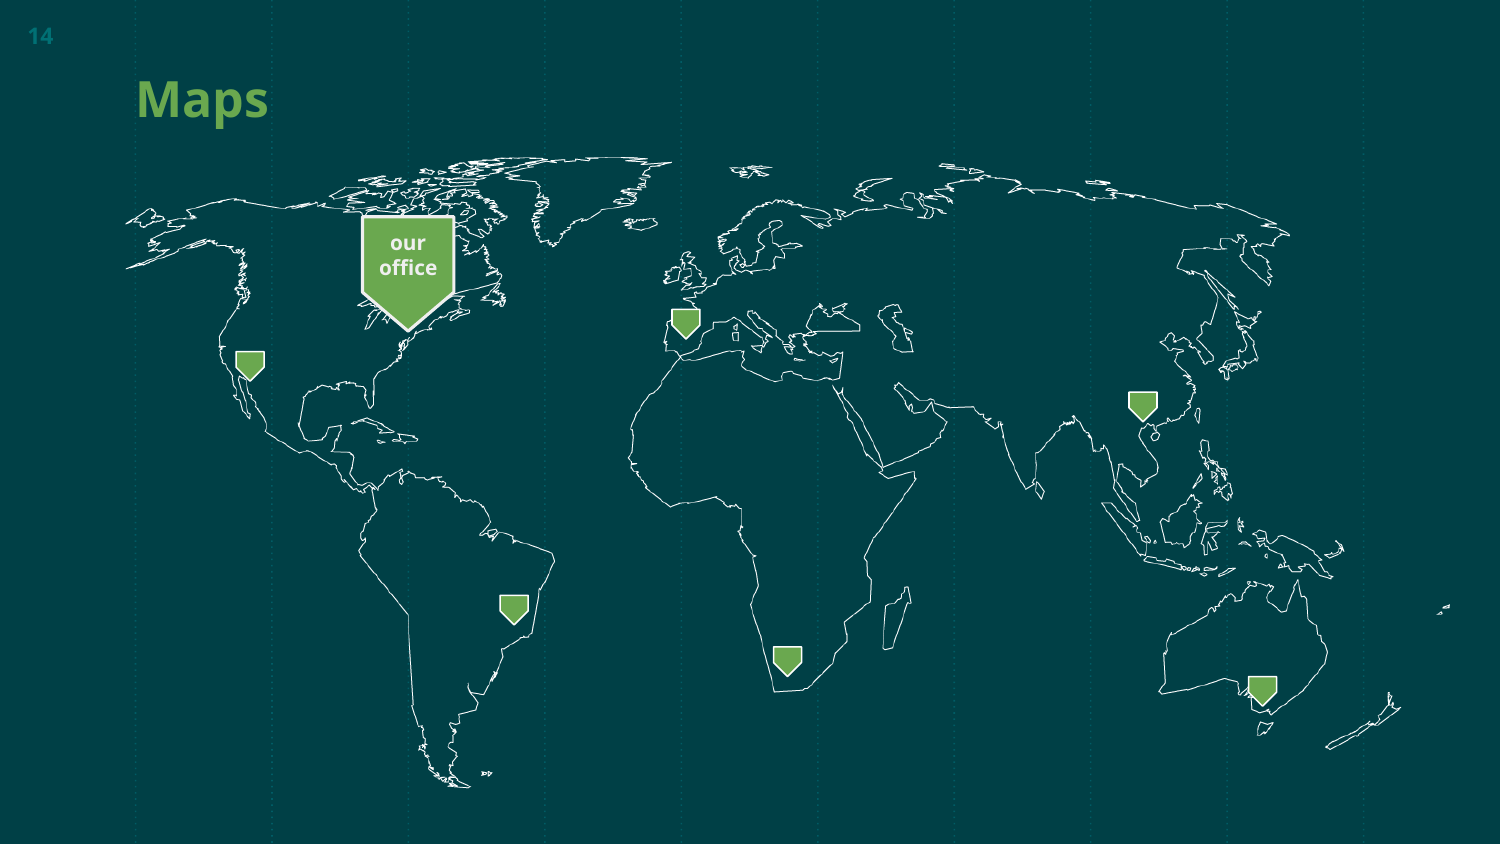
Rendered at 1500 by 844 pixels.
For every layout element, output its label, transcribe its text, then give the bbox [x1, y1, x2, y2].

text_box <numéro> [12, 6, 103, 66]
text_box Maps [120, 28, 1092, 125]
picture [105, 126, 1470, 817]
